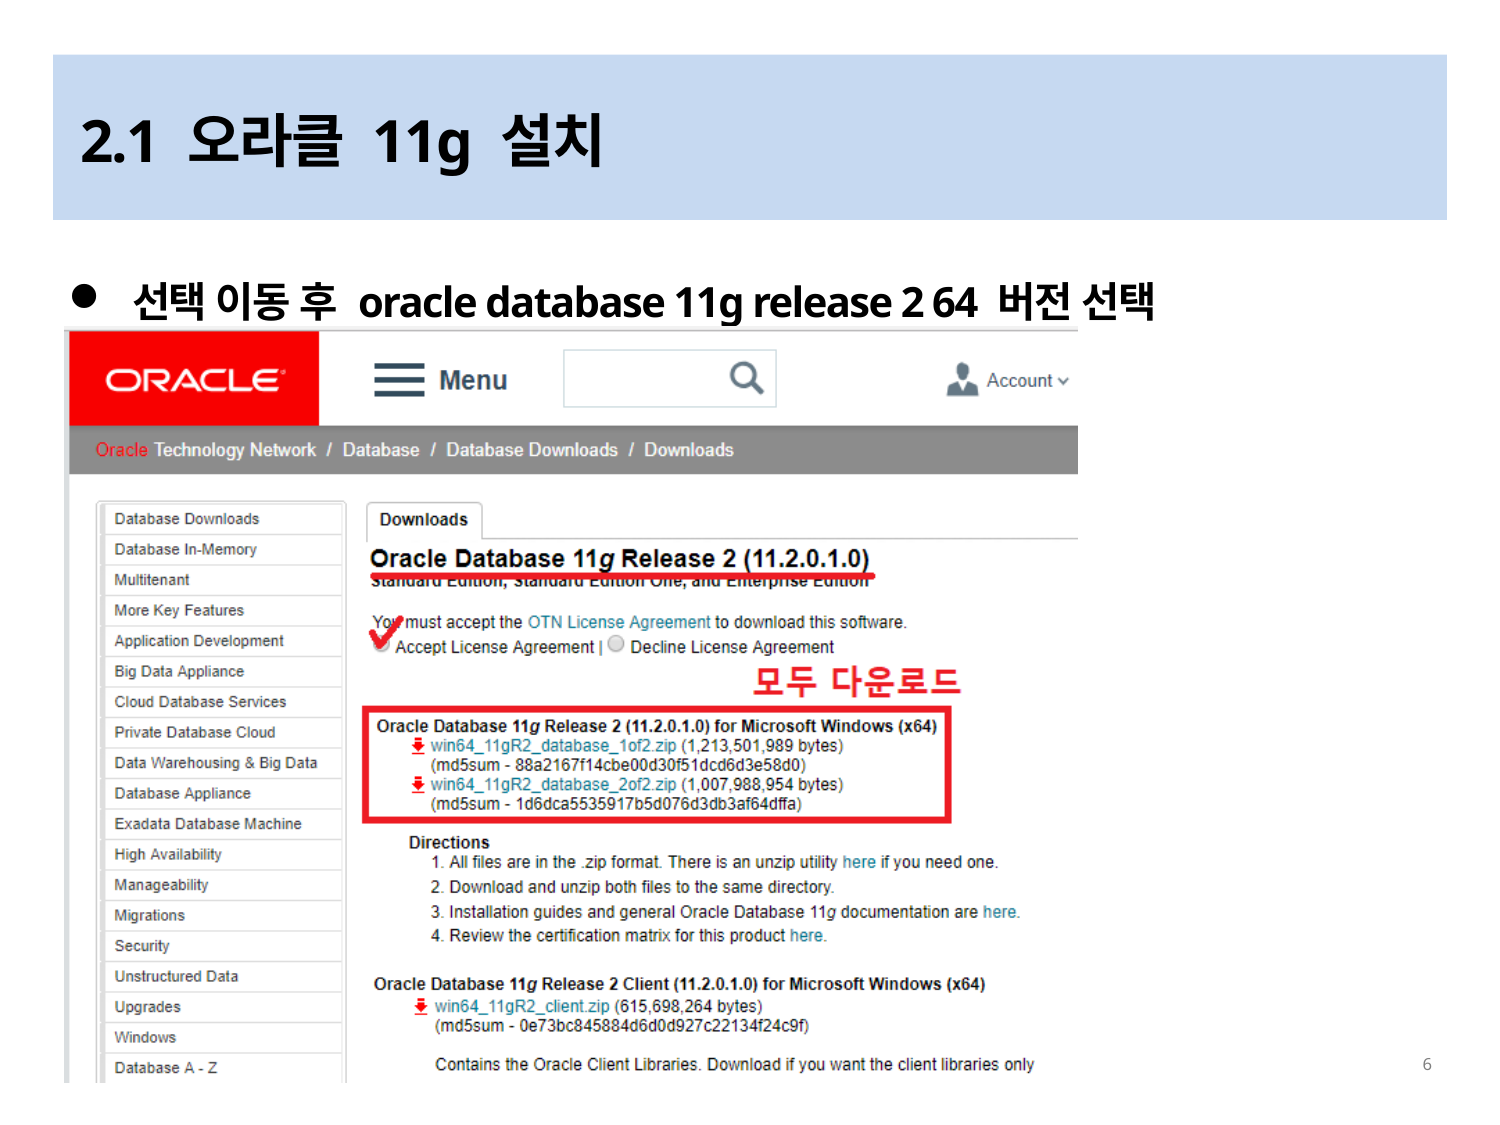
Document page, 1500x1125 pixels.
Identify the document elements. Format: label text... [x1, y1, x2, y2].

title 2.1 오라클 11g 설치 [64, 30, 1340, 178]
picture [64, 326, 1078, 1083]
list 선택 이동 후 oracle database 11g release 2 64 버전 선택 [53, 243, 1447, 1041]
